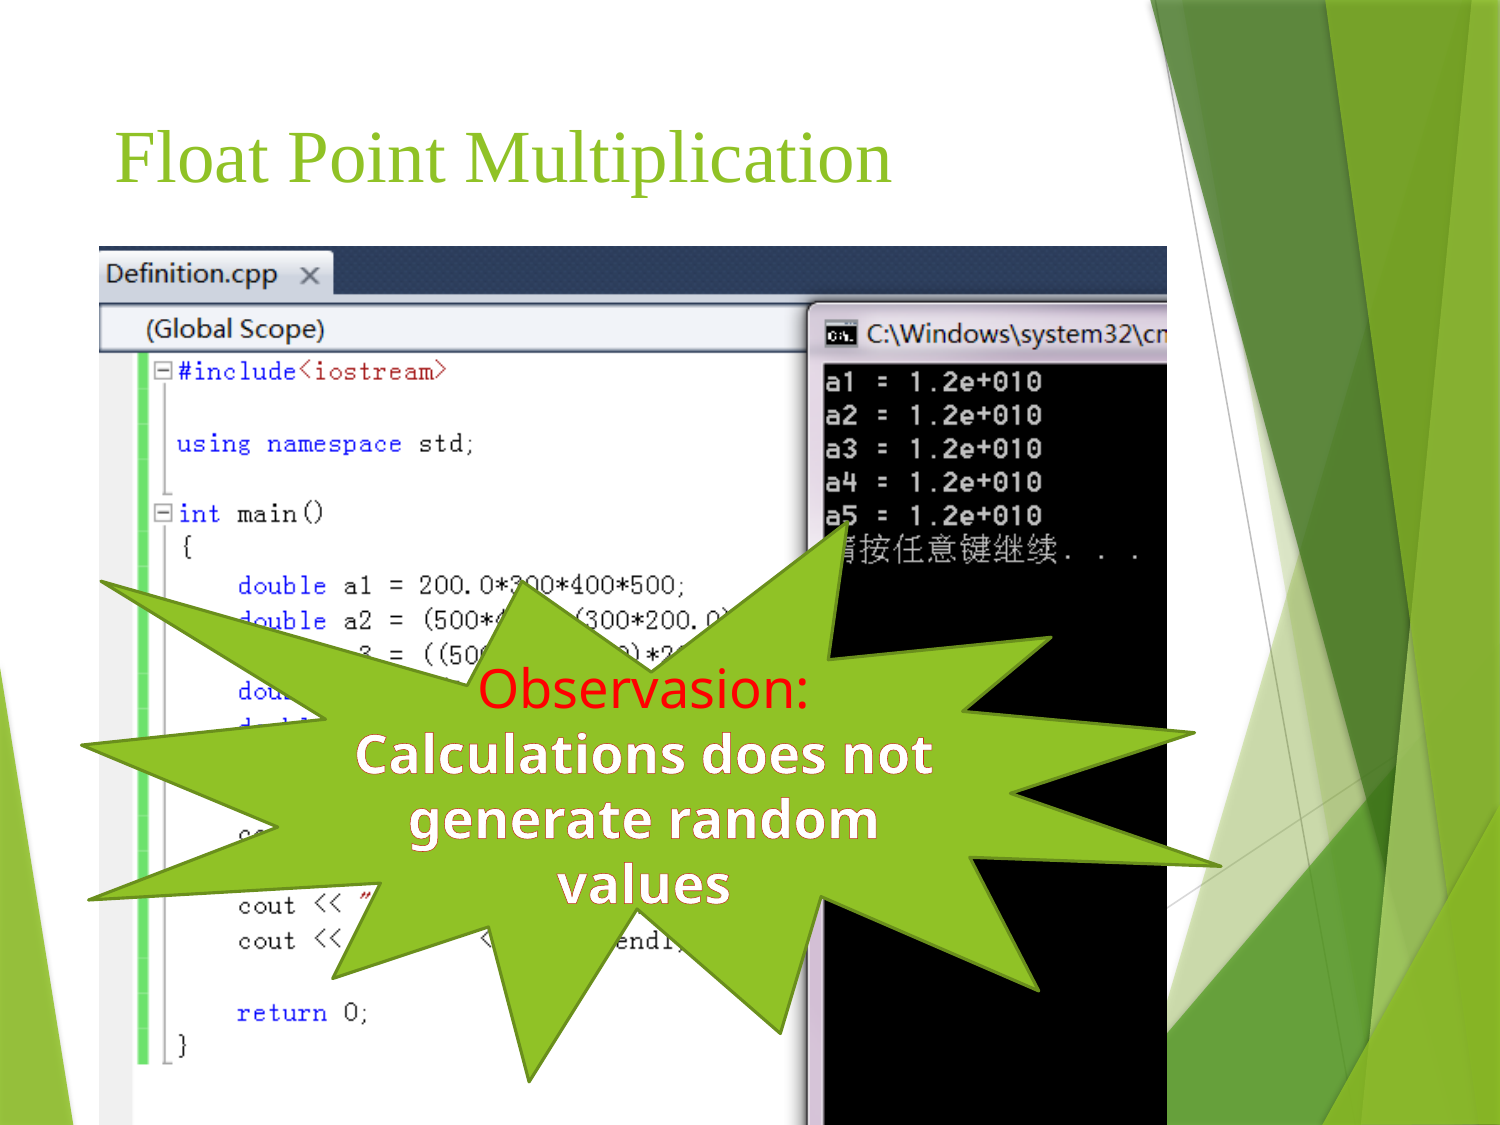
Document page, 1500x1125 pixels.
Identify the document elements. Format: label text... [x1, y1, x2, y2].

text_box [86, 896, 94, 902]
title Float Point Multiplication [99, 99, 1142, 224]
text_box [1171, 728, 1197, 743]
picture [99, 245, 1167, 1125]
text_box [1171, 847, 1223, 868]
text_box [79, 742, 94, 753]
